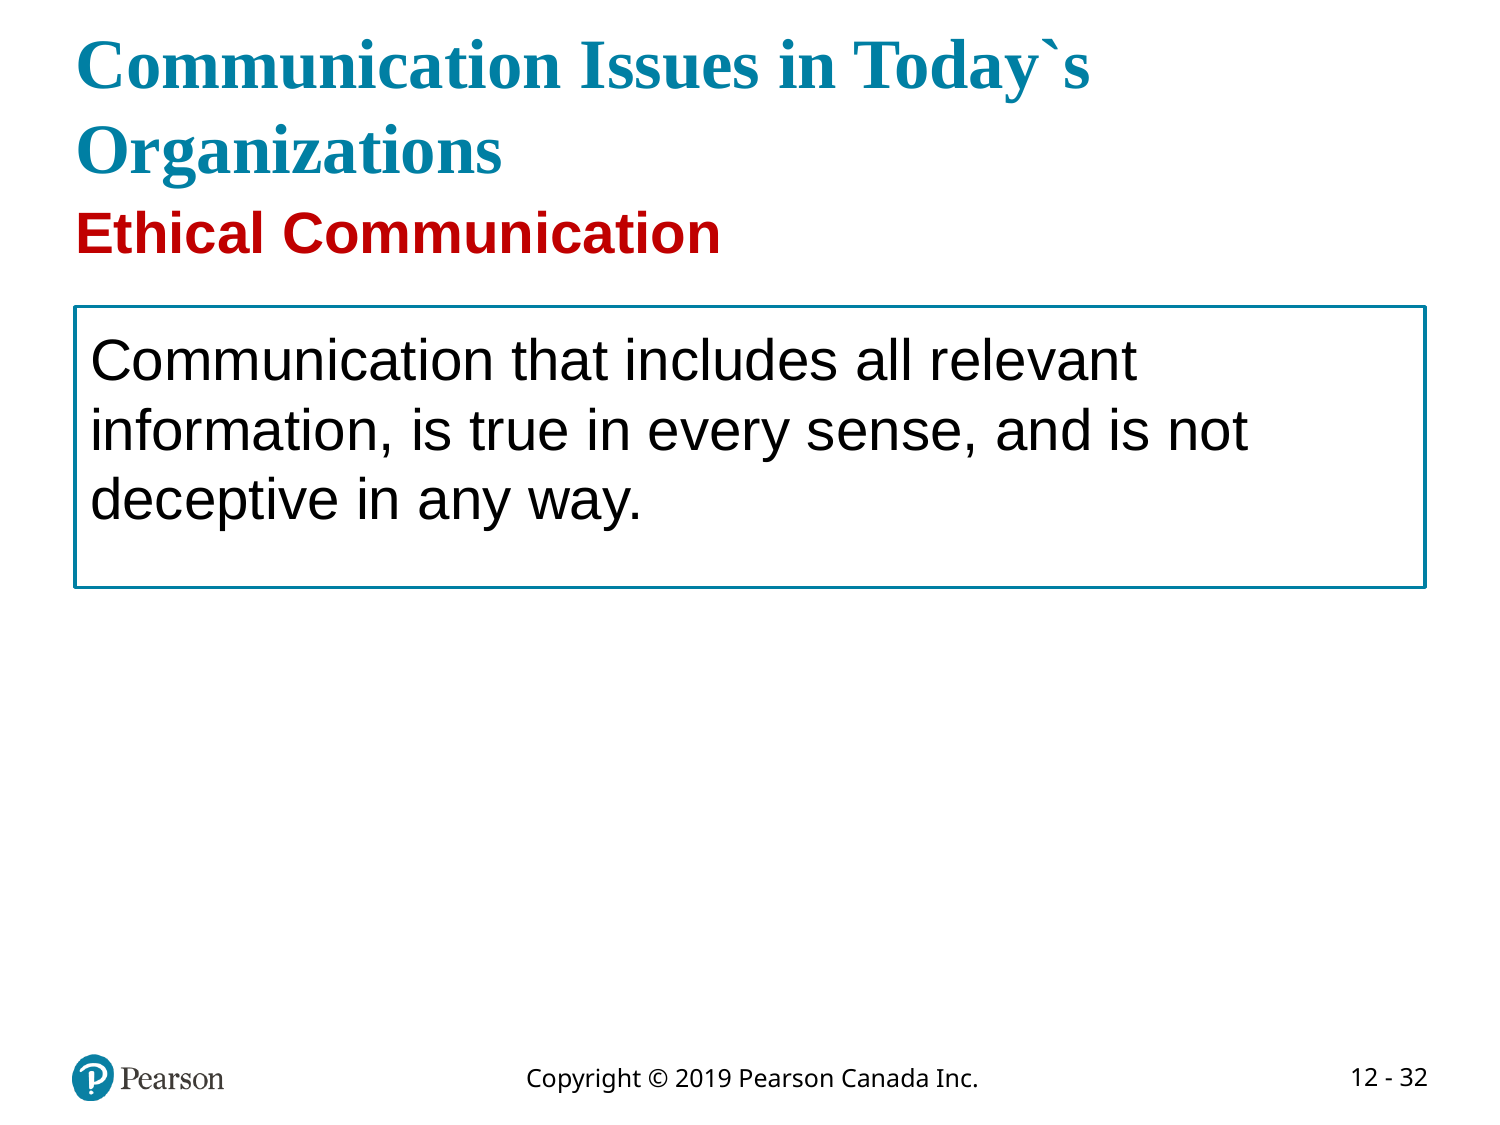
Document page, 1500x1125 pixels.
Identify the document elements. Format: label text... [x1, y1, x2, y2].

list Communication that includes all relevant information, is true in every sense, and is not deceptive in any way. [73, 305, 1427, 589]
picture [81, 1064, 107, 1089]
picture [72, 1054, 89, 1072]
list Ethical Communication [75, 195, 1425, 270]
picture [72, 1087, 83, 1101]
picture [99, 1054, 224, 1101]
title Communication Issues in Today`s Organizations [75, 7, 1450, 188]
